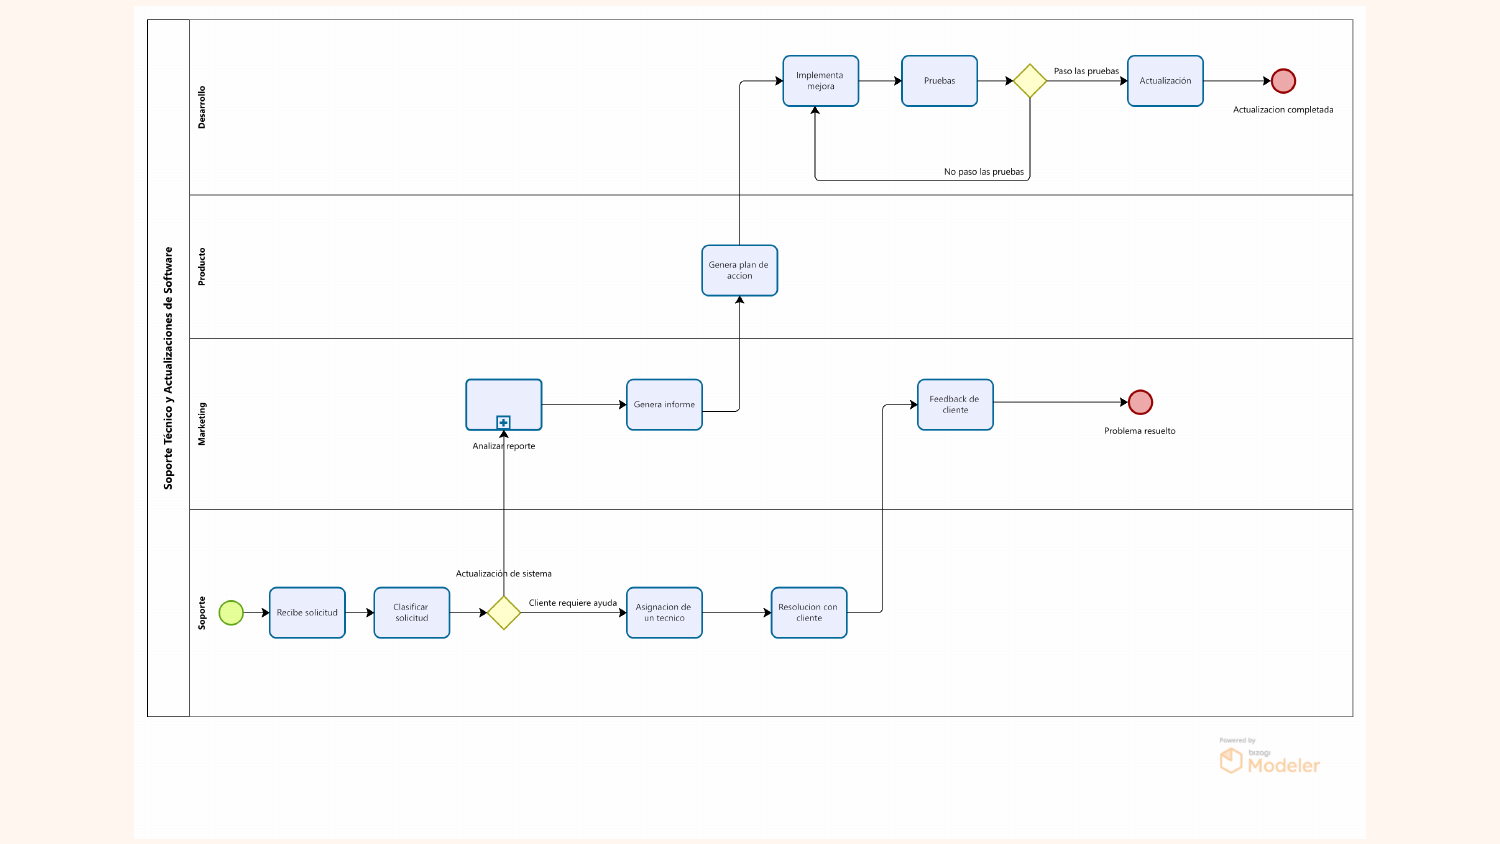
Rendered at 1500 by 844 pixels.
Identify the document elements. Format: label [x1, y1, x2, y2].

picture [133, 5, 1367, 839]
